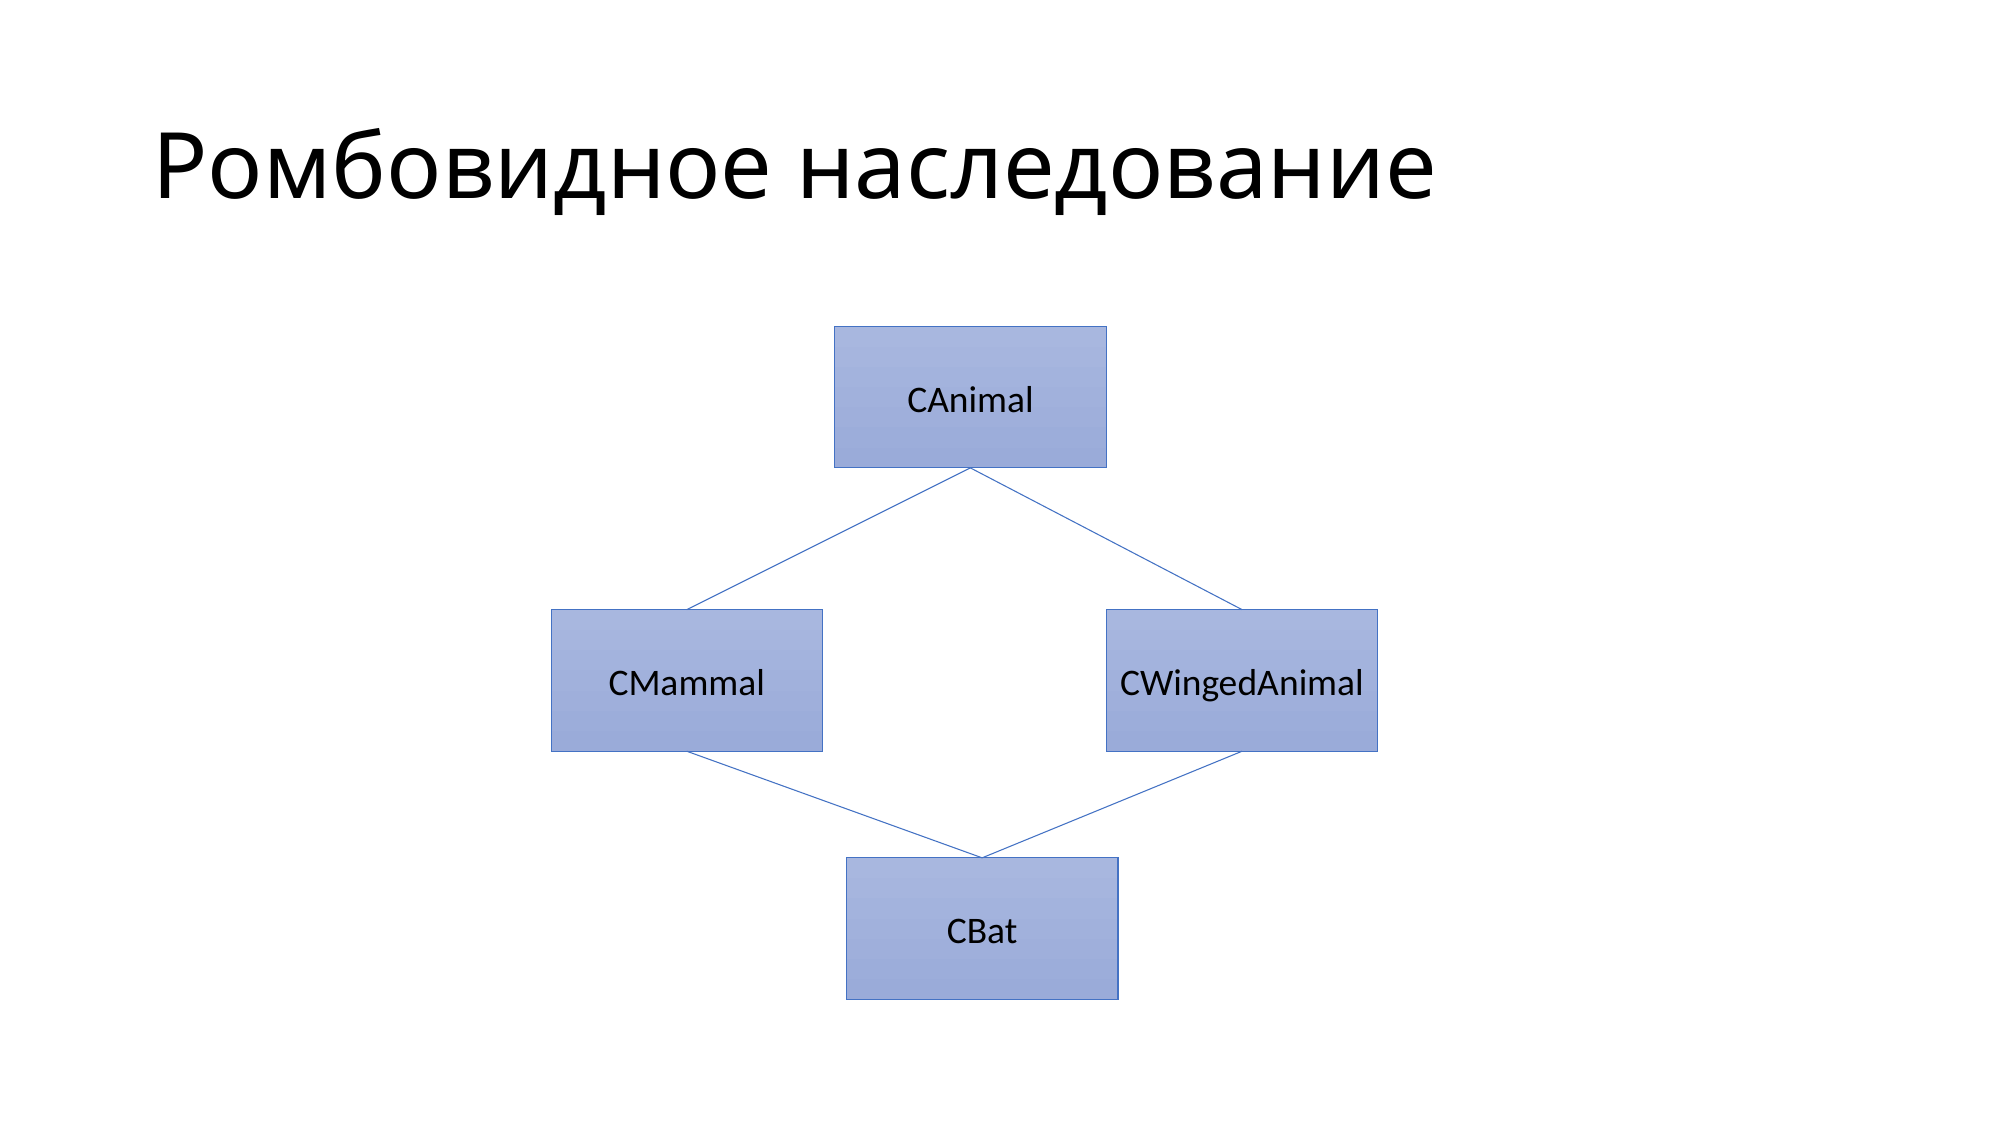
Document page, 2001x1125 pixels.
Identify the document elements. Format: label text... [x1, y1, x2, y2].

text_box CMammal [551, 609, 823, 752]
text_box CWingedAnimal [1106, 609, 1378, 752]
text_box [982, 751, 1243, 858]
text_box CAnimal [834, 326, 1107, 467]
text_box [970, 467, 1243, 610]
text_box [686, 751, 982, 858]
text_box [686, 467, 970, 610]
title Ромбовидное наследование [137, 59, 1863, 278]
text_box CBat [846, 858, 1119, 1000]
